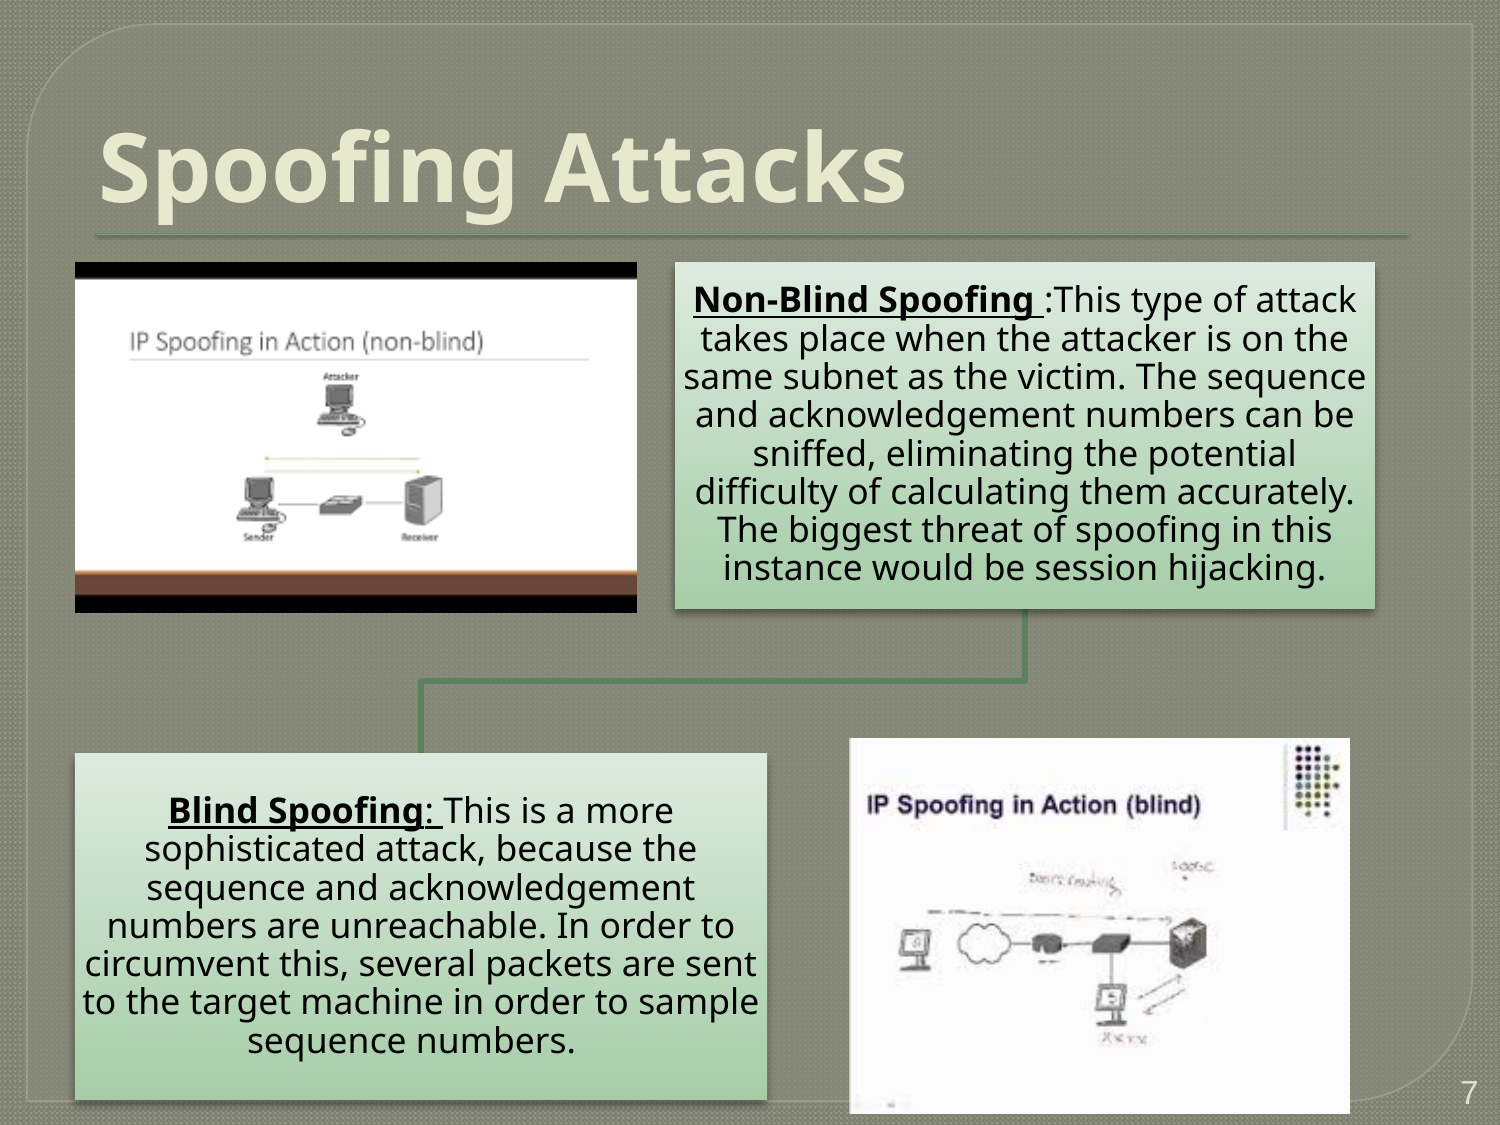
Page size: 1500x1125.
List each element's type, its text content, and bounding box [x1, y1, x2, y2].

title Spoofing Attacks [75, 41, 1425, 230]
slide_number 7 [1417, 1068, 1494, 1114]
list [74, 262, 1426, 1101]
picture [74, 262, 637, 613]
picture [849, 738, 1351, 1114]
